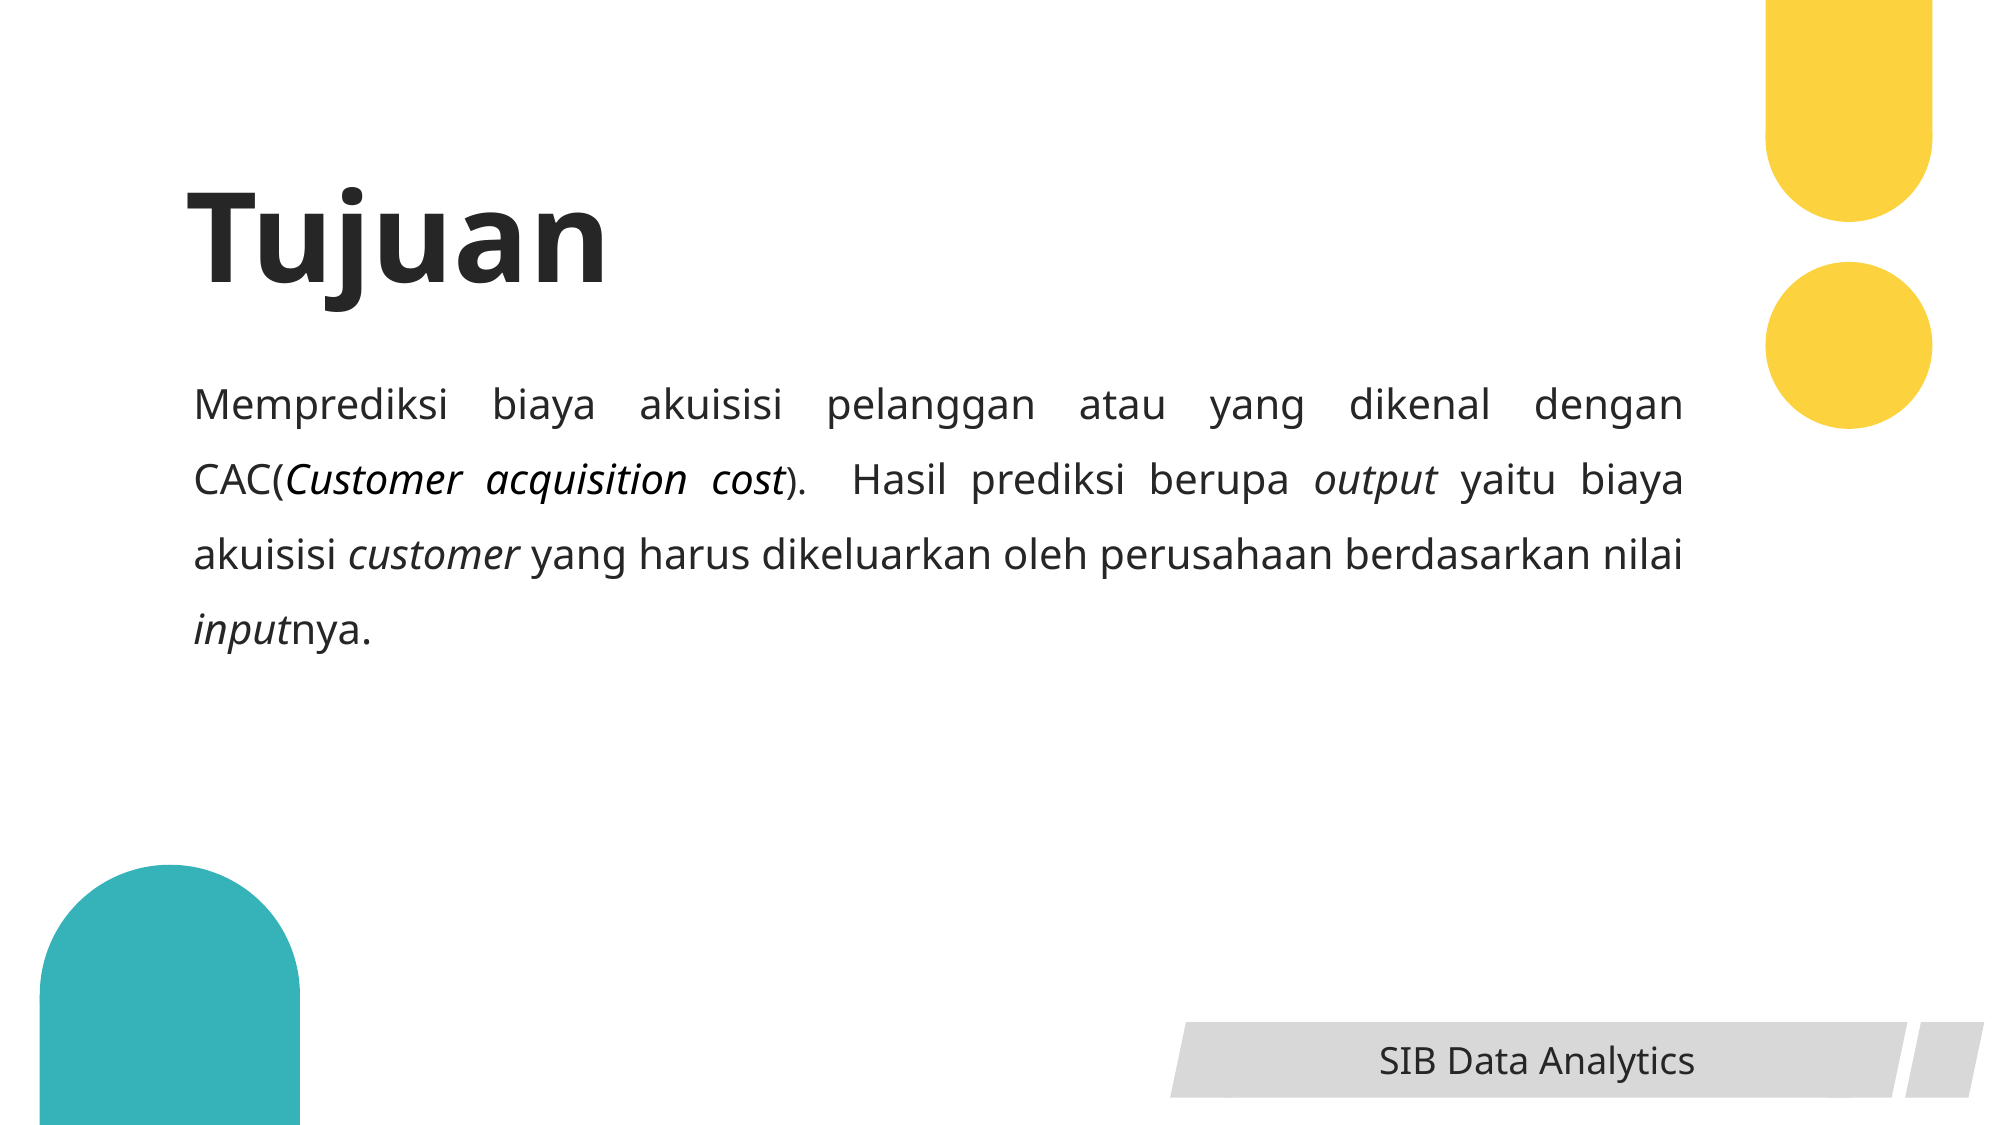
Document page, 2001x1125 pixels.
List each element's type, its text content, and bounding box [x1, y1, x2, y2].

text_box Tujuan [169, 150, 728, 316]
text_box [1765, 0, 1933, 223]
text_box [1169, 1021, 1985, 1098]
text_box Memprediksi biaya akuisisi pelanggan atau yang dikenal dengan CAC(Customer acquisition cost). Hasil prediksi berupa output yaitu biaya akuisisi customer yang harus dikeluarkan oleh perusahaan berdasarkan nilai inputnya. [178, 345, 1700, 661]
text_box [1765, 261, 1933, 429]
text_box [39, 864, 301, 1125]
